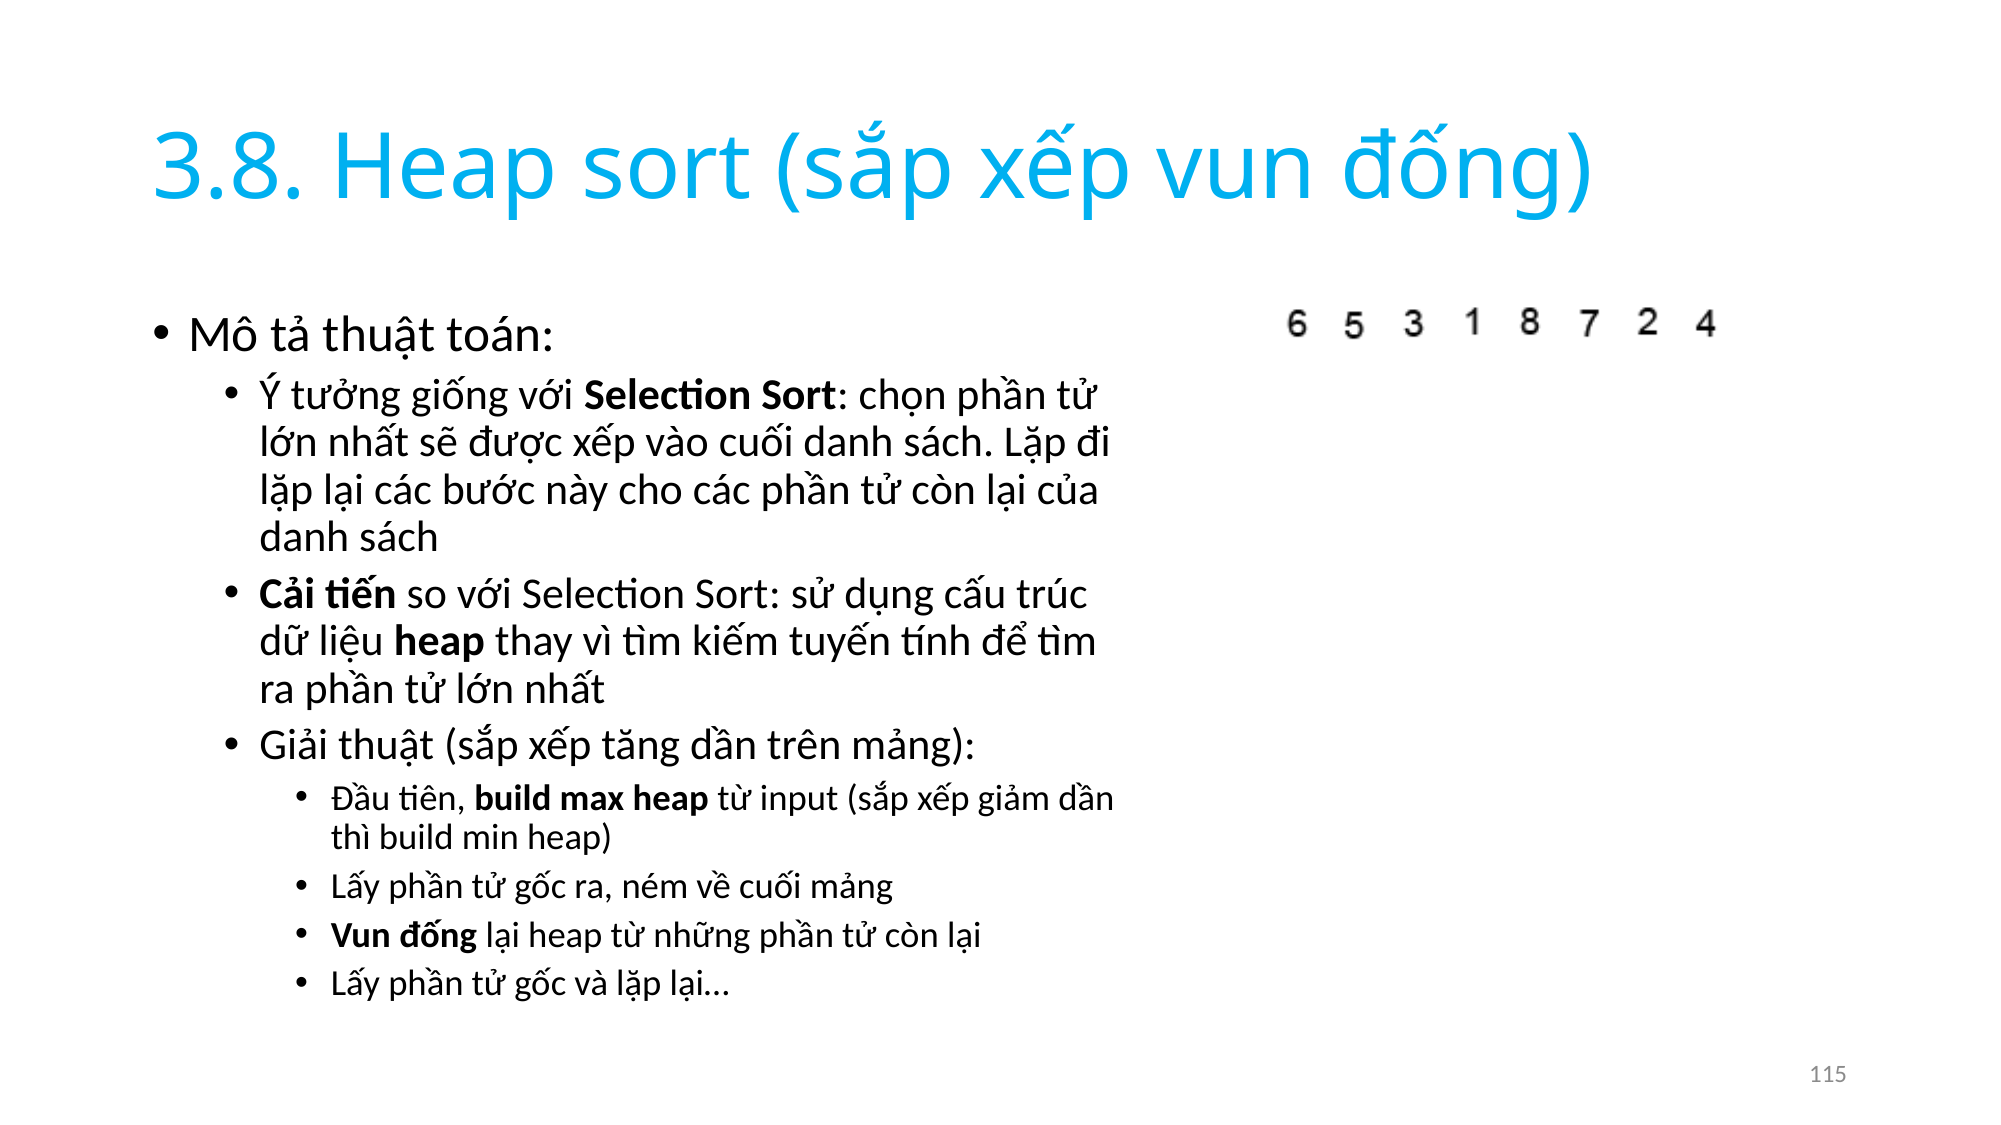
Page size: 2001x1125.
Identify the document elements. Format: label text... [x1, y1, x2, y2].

list Mô tả thuật toán: Ý tưởng giống với Selection Sort: chọn phần tử lớn nhất sẽ được xếp vào cuối danh sách. Lặp đi lặp lại các bước này cho các phần tử còn lại của danh sách Cải tiến so với Selection Sort: sử dụng cấu trúc dữ liệu heap thay vì tìm kiếm tuyến tính để tìm ra phần tử lớn nhất Giải thuật (sắp xếp tăng dần trên mảng): Đầu tiên, build max heap từ input (sắp xếp giảm dần thì build min heap) Lấy phần tử gốc ra, ném về cuối mảng Vun đống lại heap từ những phần tử còn lại Lấy phần tử gốc và lặp lại… [137, 299, 1137, 1014]
title 3.8. Heap sort (sắp xếp vun đống) [137, 59, 1863, 278]
picture [1136, 277, 1863, 858]
slide_number 115 [1412, 1042, 1863, 1103]
